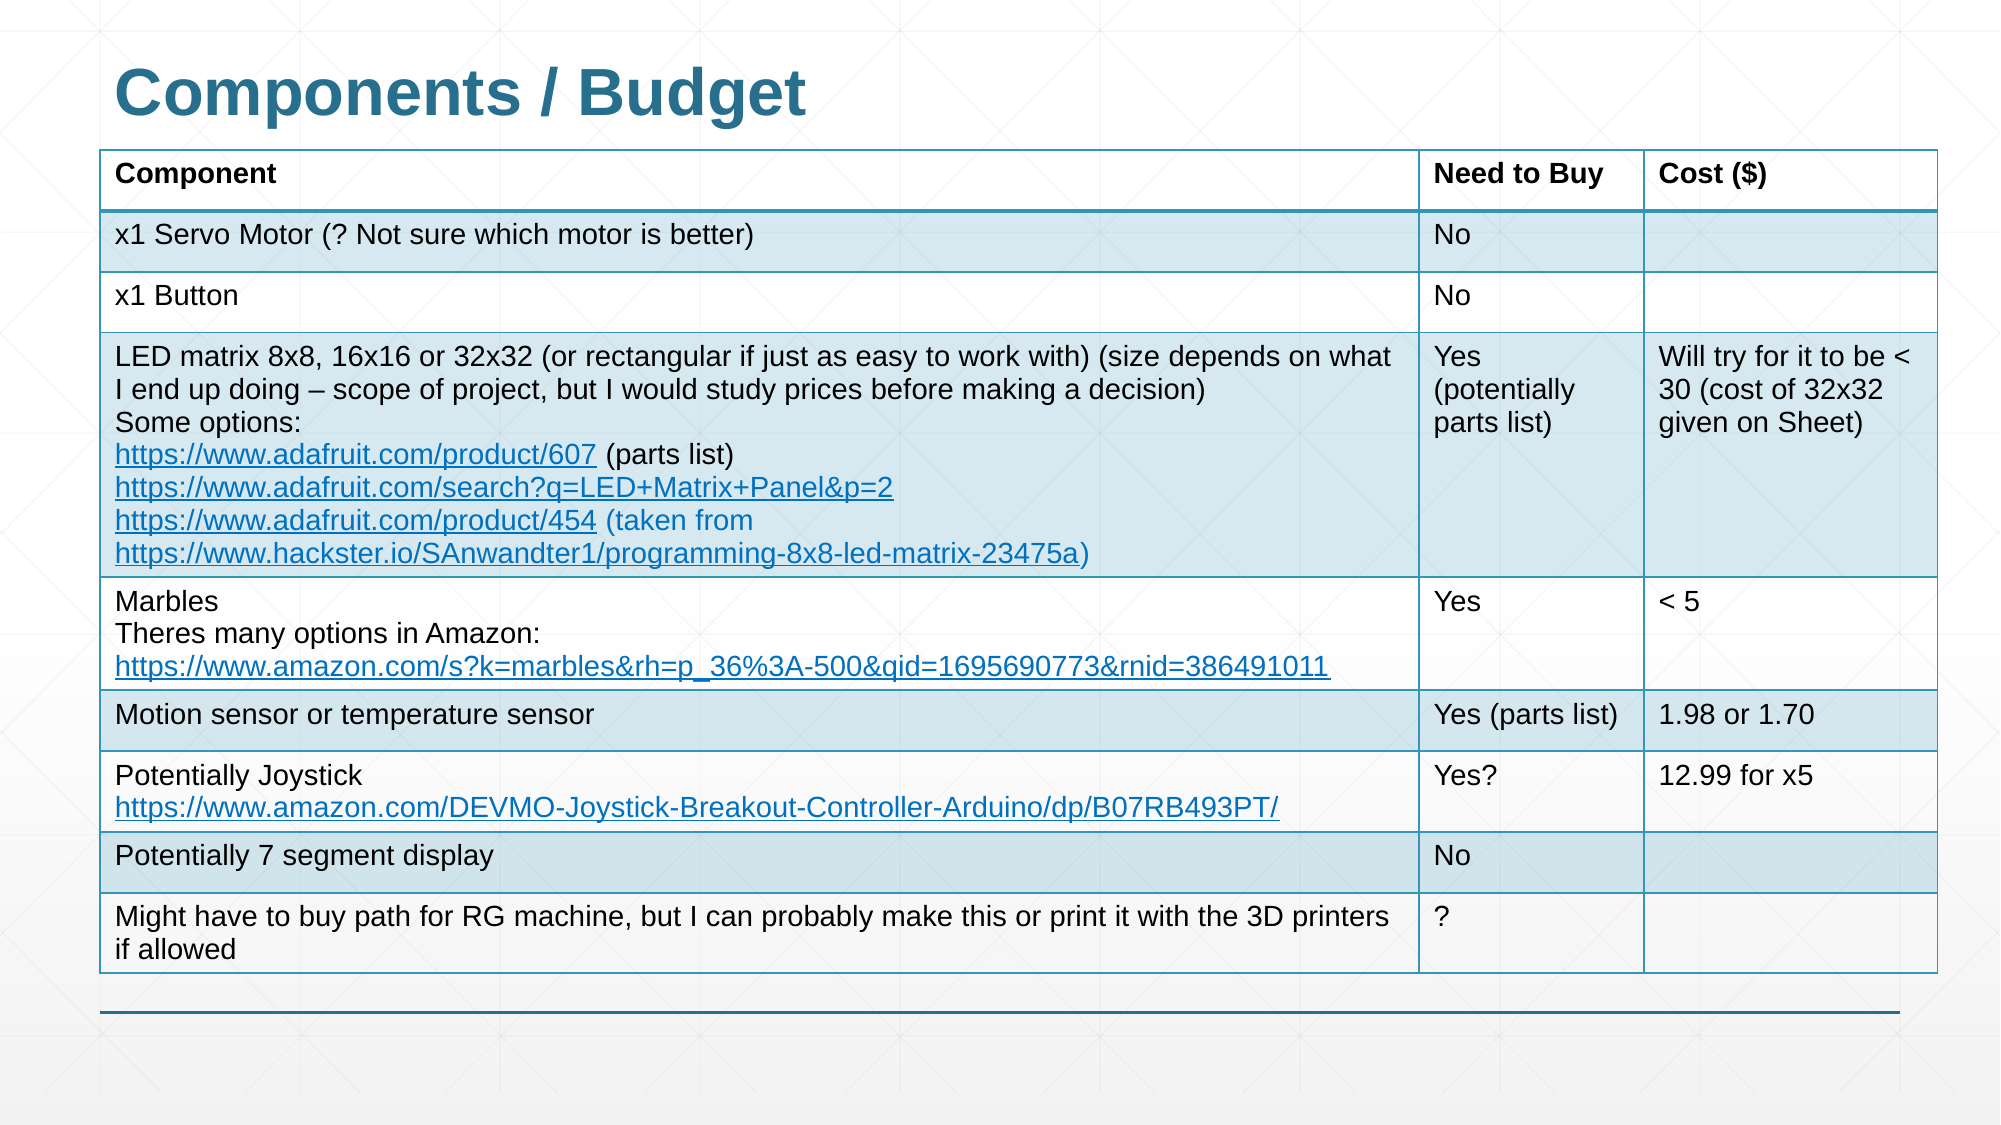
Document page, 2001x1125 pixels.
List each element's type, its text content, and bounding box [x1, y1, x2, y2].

table_cell LED matrix 8x8, 16x16 or 32x32 (or rectangular if just as easy to work with) (size depends on what I end up doing – scope of project, but I would study prices before making a decision) Some options: https://www.adafruit.com/product/607 (parts list) https://www.adafruit.com/search?q=LED+Matrix+Panel&p=2 https://www.adafruit.com/product/454 (taken from https://www.hackster.io/SAnwandter1/programming-8x8-led-matrix-23475a) [101, 333, 1418, 576]
table_cell x1 Button [101, 273, 1418, 332]
table_cell Motion sensor or temperature sensor [101, 691, 1418, 750]
title Components / Budget [99, 0, 1900, 138]
table_cell 1.98 or 1.70 [1645, 691, 1937, 750]
table_cell Potentially 7 segment display [101, 833, 1418, 892]
table_cell No [1420, 213, 1643, 271]
table_cell 12.99 for x5 [1645, 752, 1937, 831]
table_cell Yes? [1420, 752, 1643, 831]
table_header Cost ($) [1645, 151, 1937, 209]
table_cell Might have to buy path for RG machine, but I can probably make this or print it with the 3D printers if allowed [101, 894, 1418, 972]
table_cell [1645, 833, 1937, 892]
table_cell < 5 [1645, 578, 1937, 689]
table_cell Yes [1420, 578, 1643, 689]
table_cell No [1420, 833, 1643, 892]
table_cell Yes (parts list) [1420, 691, 1643, 750]
table_cell Marbles Theres many options in Amazon: https://www.amazon.com/s?k=marbles&rh=p_36%3A-500&qid=1695690773&rnid=386491011 [101, 578, 1418, 689]
table_header Need to Buy [1420, 151, 1643, 209]
table_cell [1645, 894, 1937, 972]
table_cell No [1420, 273, 1643, 332]
table_header Component [101, 151, 1418, 209]
table_cell x1 Servo Motor (? Not sure which motor is better) [101, 213, 1418, 271]
table_cell Potentially Joystick https://www.amazon.com/DEVMO-Joystick-Breakout-Controller-Arduino/dp/B07RB493PT/ [101, 752, 1418, 831]
table_cell [1645, 213, 1937, 271]
table_cell Yes (potentially parts list) [1420, 333, 1643, 576]
table_cell [1645, 273, 1937, 332]
table_cell ? [1420, 894, 1643, 972]
table_cell Will try for it to be < 30 (cost of 32x32 given on Sheet) [1645, 333, 1937, 576]
